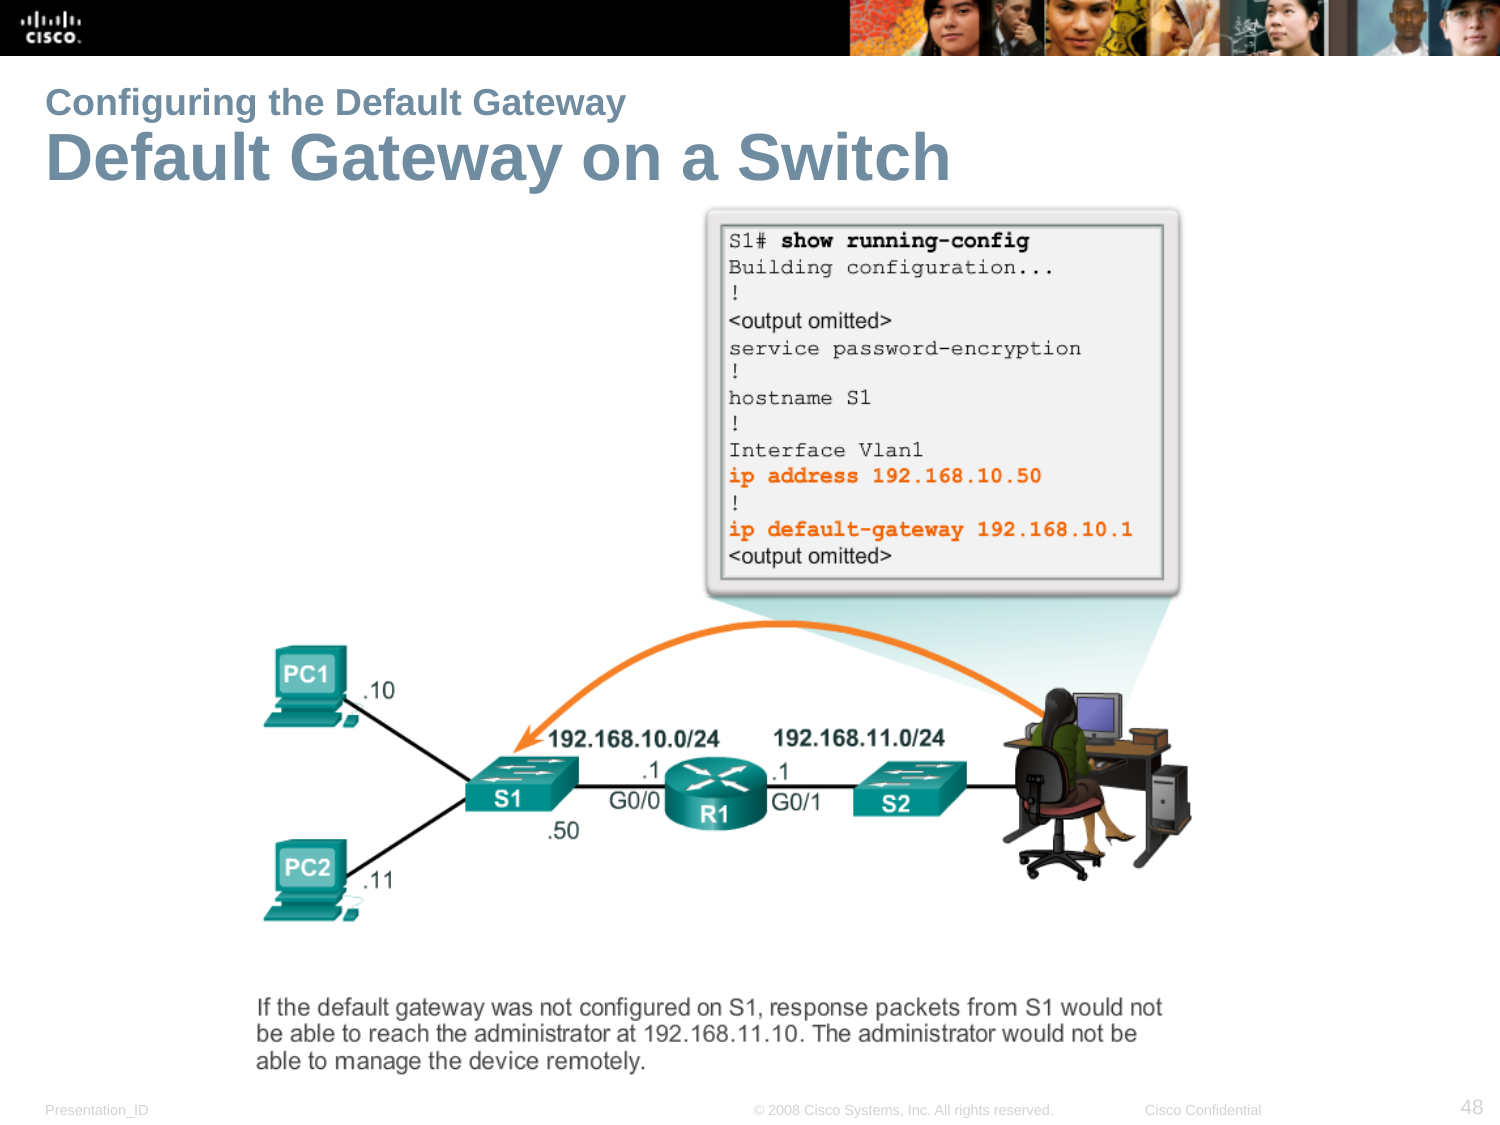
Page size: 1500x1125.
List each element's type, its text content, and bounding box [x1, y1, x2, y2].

picture [245, 199, 1193, 1085]
picture [0, 0, 1500, 56]
title Configuring the Default Gateway Default Gateway on a Switch [31, 64, 1471, 203]
